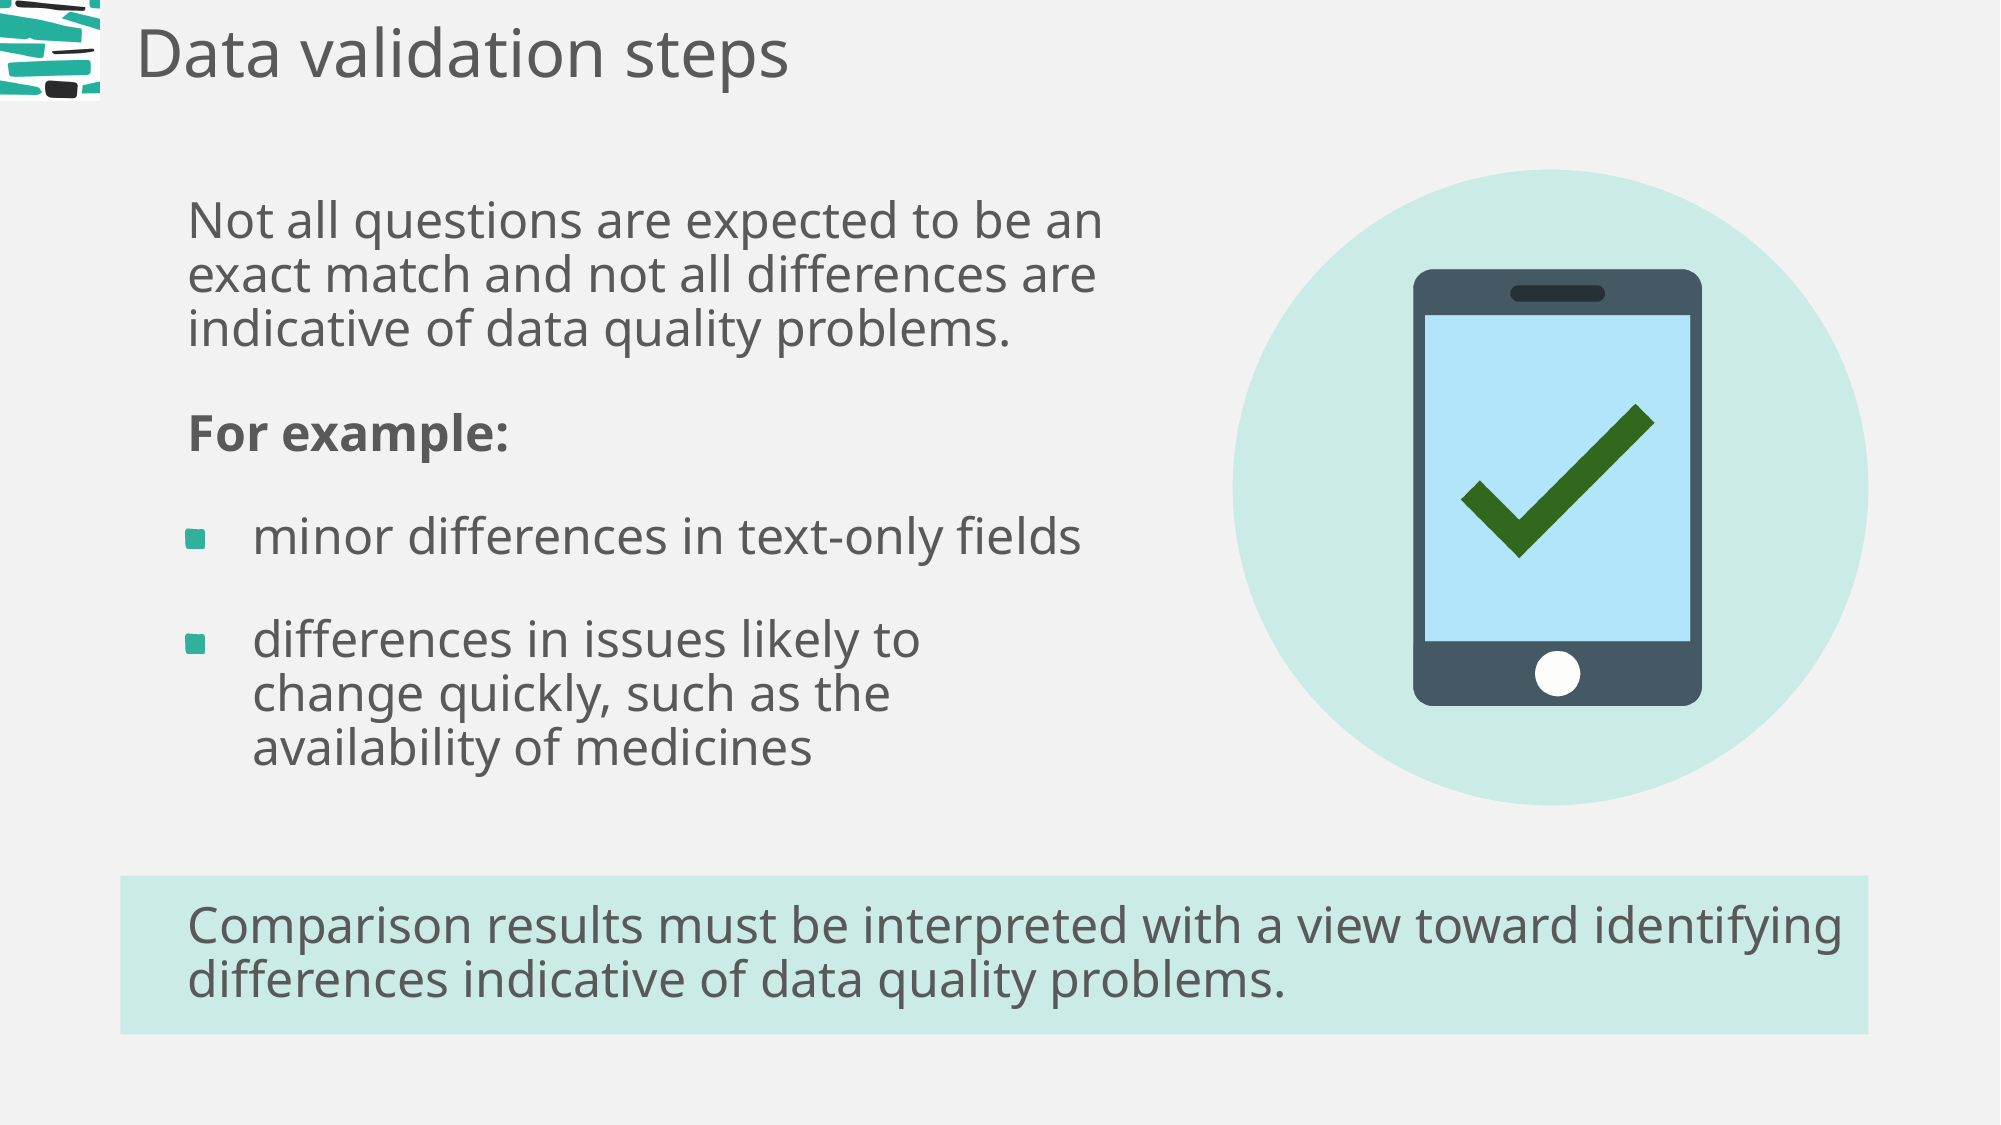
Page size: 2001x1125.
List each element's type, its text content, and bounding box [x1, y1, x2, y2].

text_box differences in issues likely to change quickly, such as the availability of medicines [237, 606, 1079, 784]
text_box Comparison results must be interpreted with a view toward identifying differences indicative of data quality problems. [172, 892, 1869, 1016]
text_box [0, 0, 1765, 101]
picture [185, 528, 205, 549]
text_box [1232, 169, 1869, 806]
text_box minor differences in text-only fields [237, 503, 1116, 573]
text_box Not all questions are expected to be an exact match and not all differences are indicative of data quality problems. [172, 188, 1168, 366]
text_box [120, 875, 1869, 1035]
picture [185, 633, 205, 654]
text_box For example: [172, 400, 972, 470]
